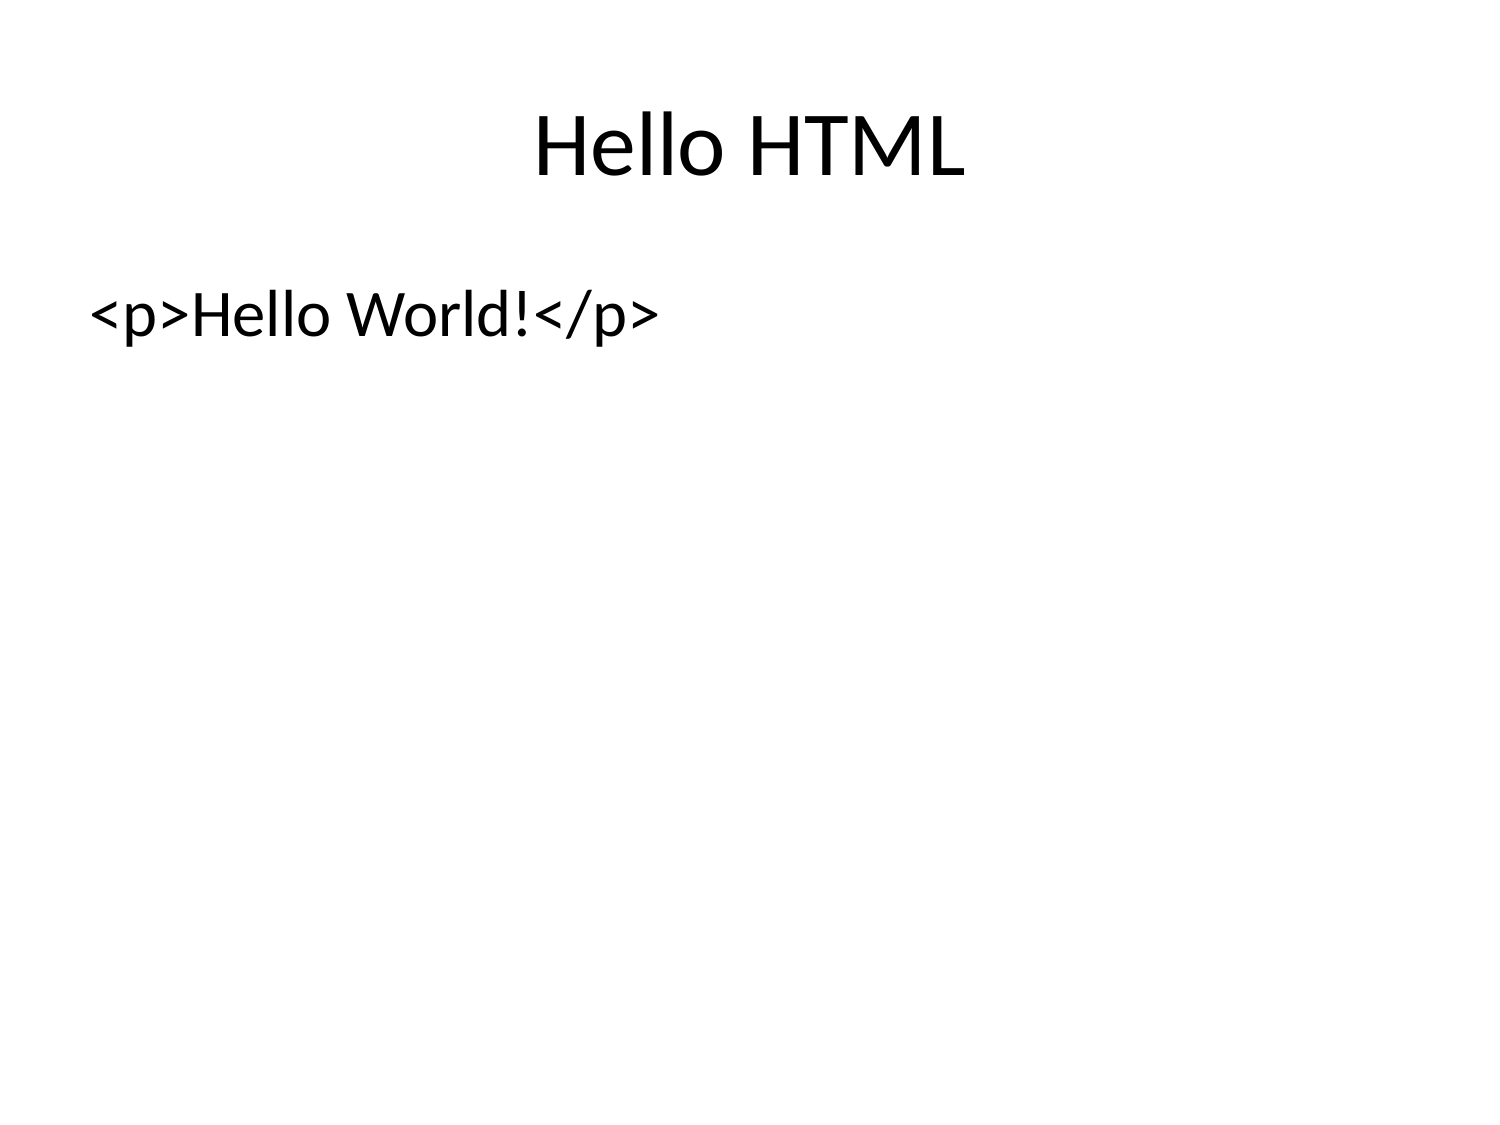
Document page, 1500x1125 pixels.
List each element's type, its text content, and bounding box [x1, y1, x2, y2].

text_box <p>Hello World!</p> [75, 262, 1425, 1005]
text_box Hello HTML [75, 45, 1425, 233]
